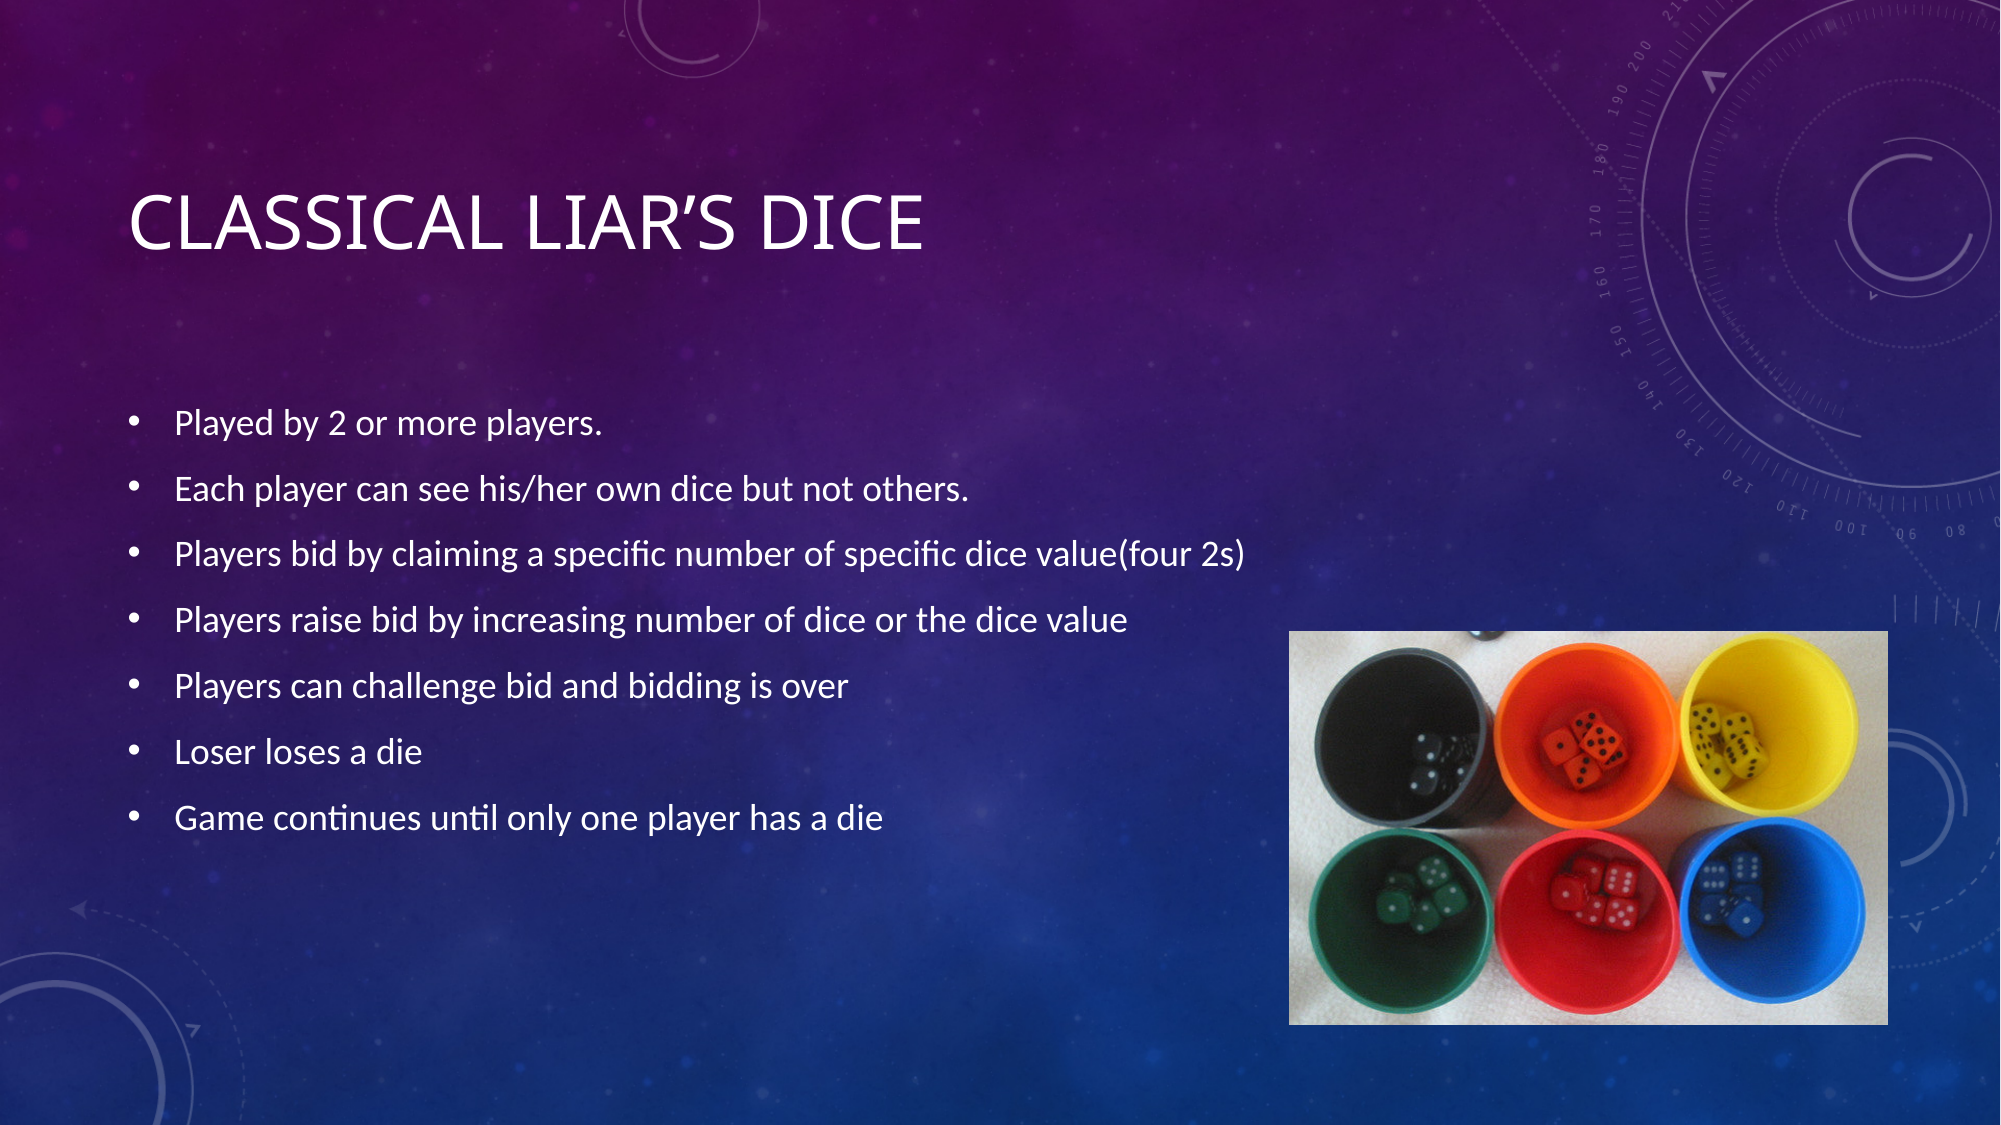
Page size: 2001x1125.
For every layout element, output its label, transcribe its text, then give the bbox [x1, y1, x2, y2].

list Played by 2 or more players. Each player can see his/her own dice but not others. Players bid by claiming a specific number of specific dice value(four 2s) Players raise bid by increasing number of dice or the dice value Players can challenge bid and bidding is over Loser loses a die Game continues until only one player has a die [112, 351, 1775, 950]
picture [0, 0, 2001, 1125]
title Classical Liar’s Dice [112, 99, 1775, 339]
